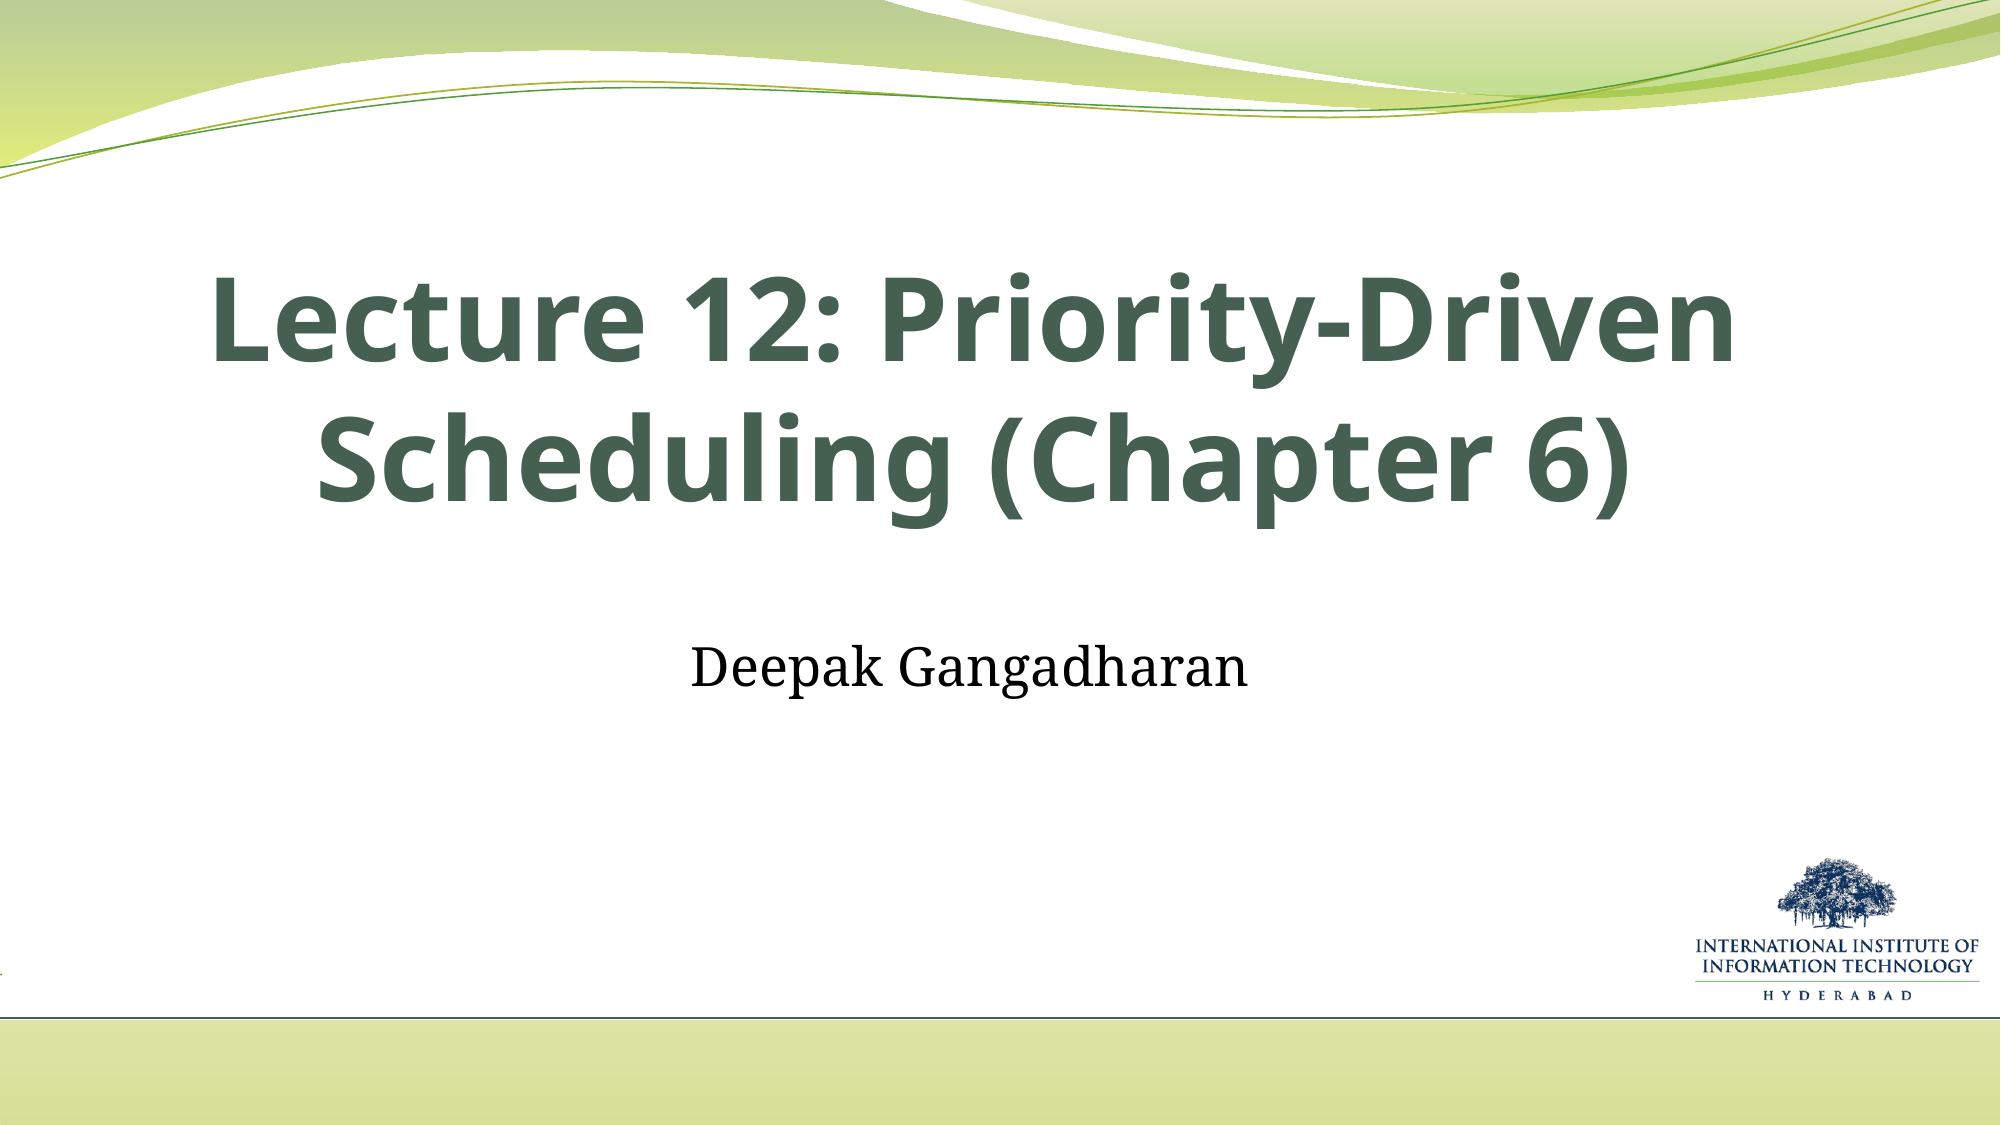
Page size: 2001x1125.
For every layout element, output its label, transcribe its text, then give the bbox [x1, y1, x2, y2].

title Lecture 12: Priority-Driven Scheduling (Chapter 6) [116, 224, 1834, 525]
subtitle Deepak Gangadharan [116, 624, 1835, 818]
picture [1689, 852, 1986, 1006]
